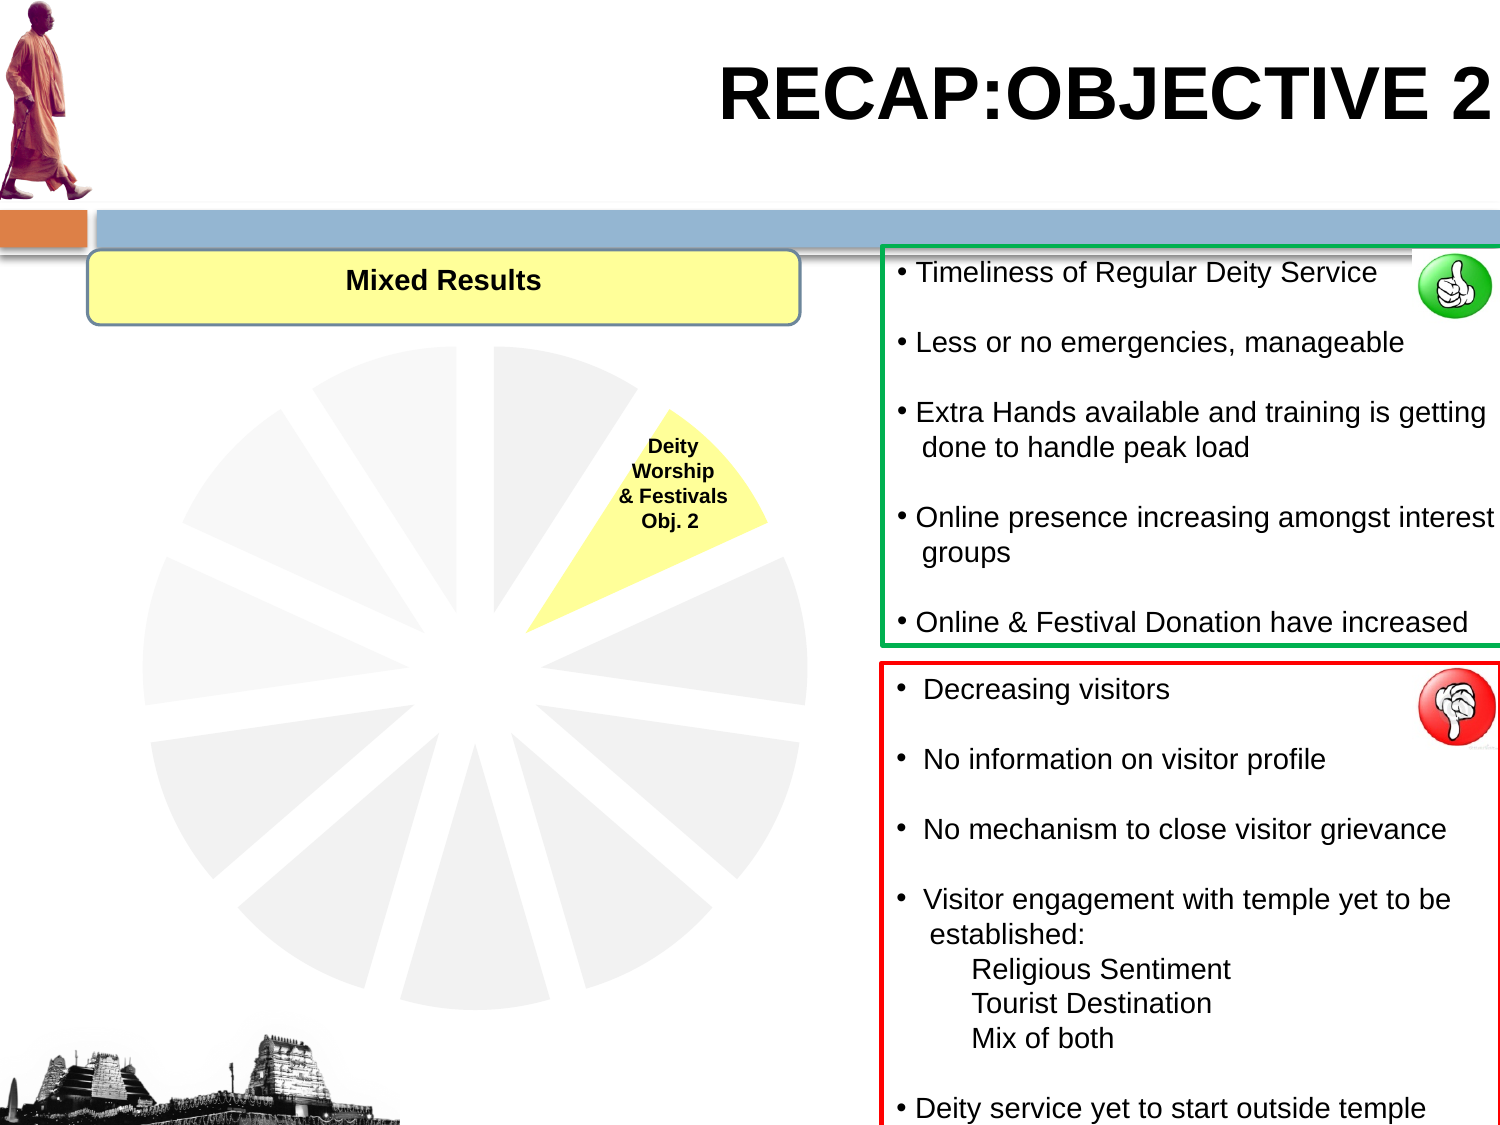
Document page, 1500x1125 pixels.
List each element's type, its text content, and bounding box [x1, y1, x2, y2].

chart [0, 228, 1063, 1125]
text_box RECAP:OBJECTIVE 2 [703, 37, 1500, 143]
picture [1412, 662, 1500, 751]
text_box Timeliness of Regular Deity Service Less or no emergencies, manageable Extra Hands available and training is getting done to handle peak load Online presence increasing amongst interest groups Online & Festival Donation have increased [1068, 246, 1500, 646]
text_box Decreasing visitors No information on visitor profile No mechanism to close visitor grievance Visitor engagement with temple yet to be established: Religious Sentiment Tourist Destination Mix of both Deity service yet to start outside temple [1068, 662, 1500, 1125]
picture [0, 0, 100, 200]
picture [1412, 249, 1500, 326]
